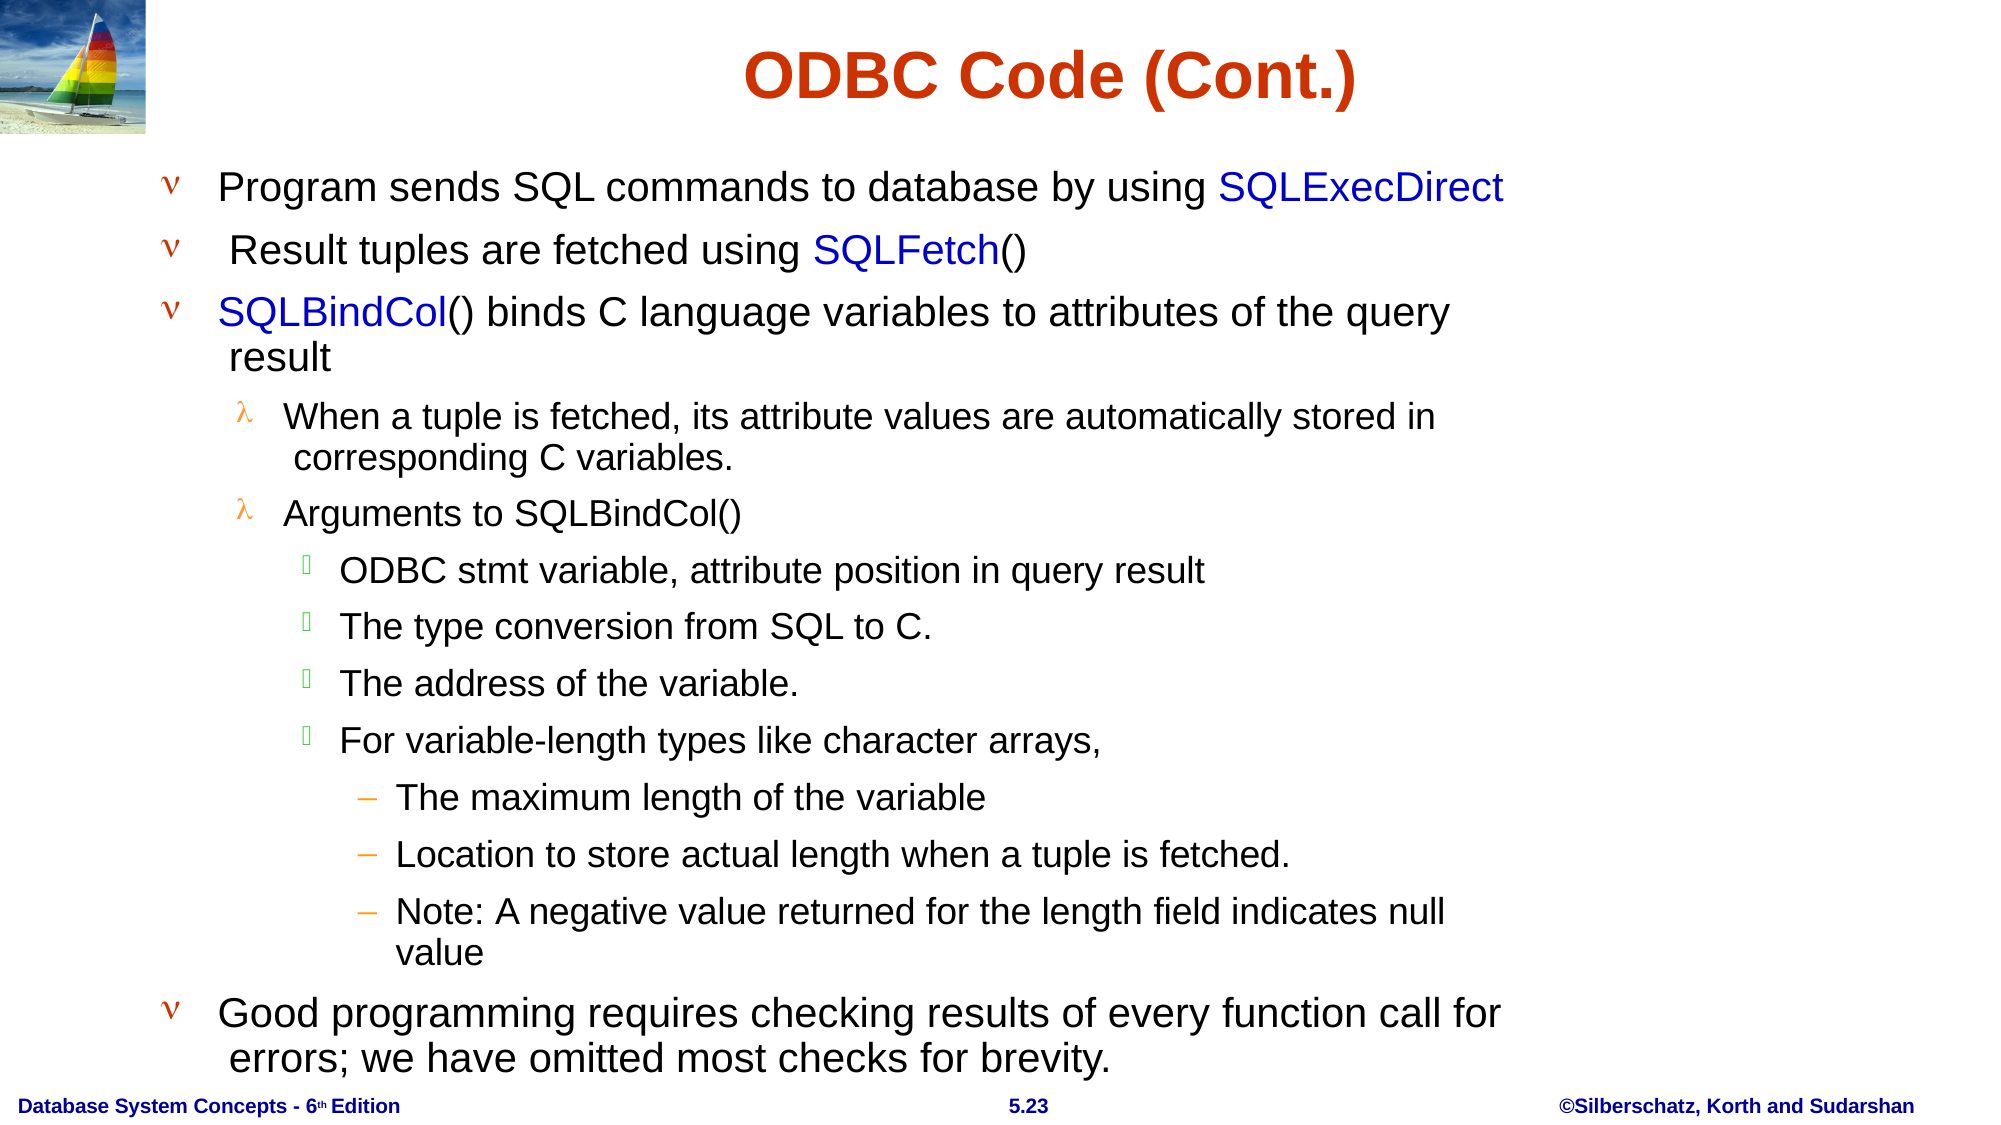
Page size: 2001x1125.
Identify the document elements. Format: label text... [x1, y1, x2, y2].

slide_number 5.23 [1006, 1092, 1056, 1125]
slide_number ©Silberschatz, Korth and Sudarshan [1557, 1092, 1922, 1125]
text_box When a tuple is fetched, its attribute values are automatically stored in corresponding C variables. Arguments to SQLBindCol() ODBC stmt variable, attribute position in query result The type conversion from SQL to C. The address of the variable. For variable-length types like character arrays, The maximum length of the variable Location to store actual length when a tuple is fetched. Note: A negative value returned for the length field indicates null value [276, 389, 1463, 973]
footer Database System Concepts - 6th Edition [15, 1092, 410, 1125]
text_box  [234, 389, 261, 428]
text_box    [159, 136, 188, 327]
text_box Program sends SQL commands to database by using SQLExecDirect Result tuples are fetched using SQLFetch() SQLBindCol() binds C language variables to attributes of the query result [215, 144, 1509, 381]
picture [0, 0, 146, 134]
text_box  [234, 486, 261, 526]
title ODBC Code (Cont.) [741, 29, 1361, 144]
text_box  [159, 980, 188, 1028]
text_box Good programming requires checking results of every function call for errors; we have omitted most checks for brevity. [215, 983, 1505, 1081]
